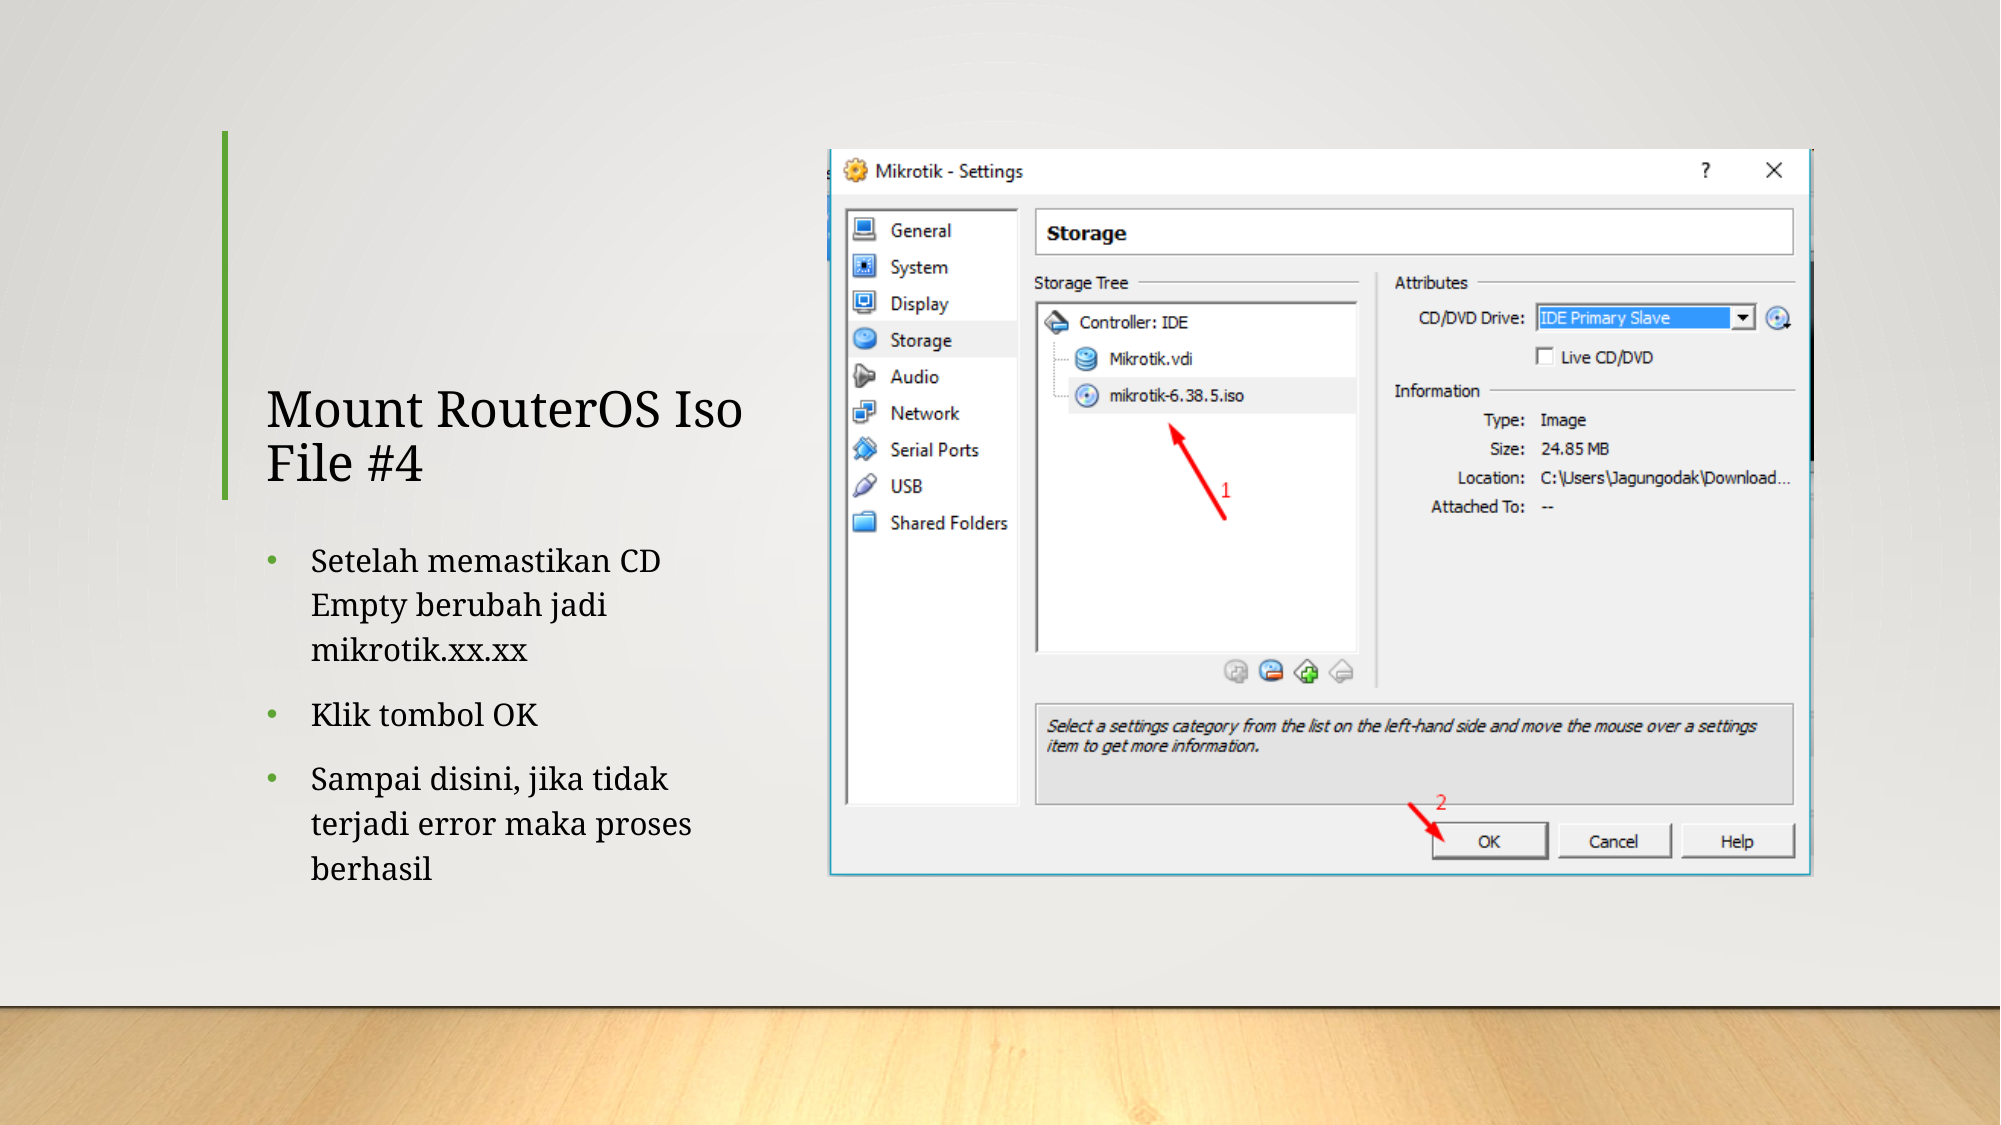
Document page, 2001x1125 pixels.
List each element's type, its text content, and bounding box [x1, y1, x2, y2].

list Setelah memastikan CD Empty berubah jadi mikrotik.xx.xx Klik tombol OK Sampai disini, jika tidak terjadi error maka proses berhasil [251, 525, 775, 895]
title Mount RouterOS Iso File #4 [251, 131, 774, 500]
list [827, 149, 1814, 877]
picture [0, 1006, 2000, 1125]
